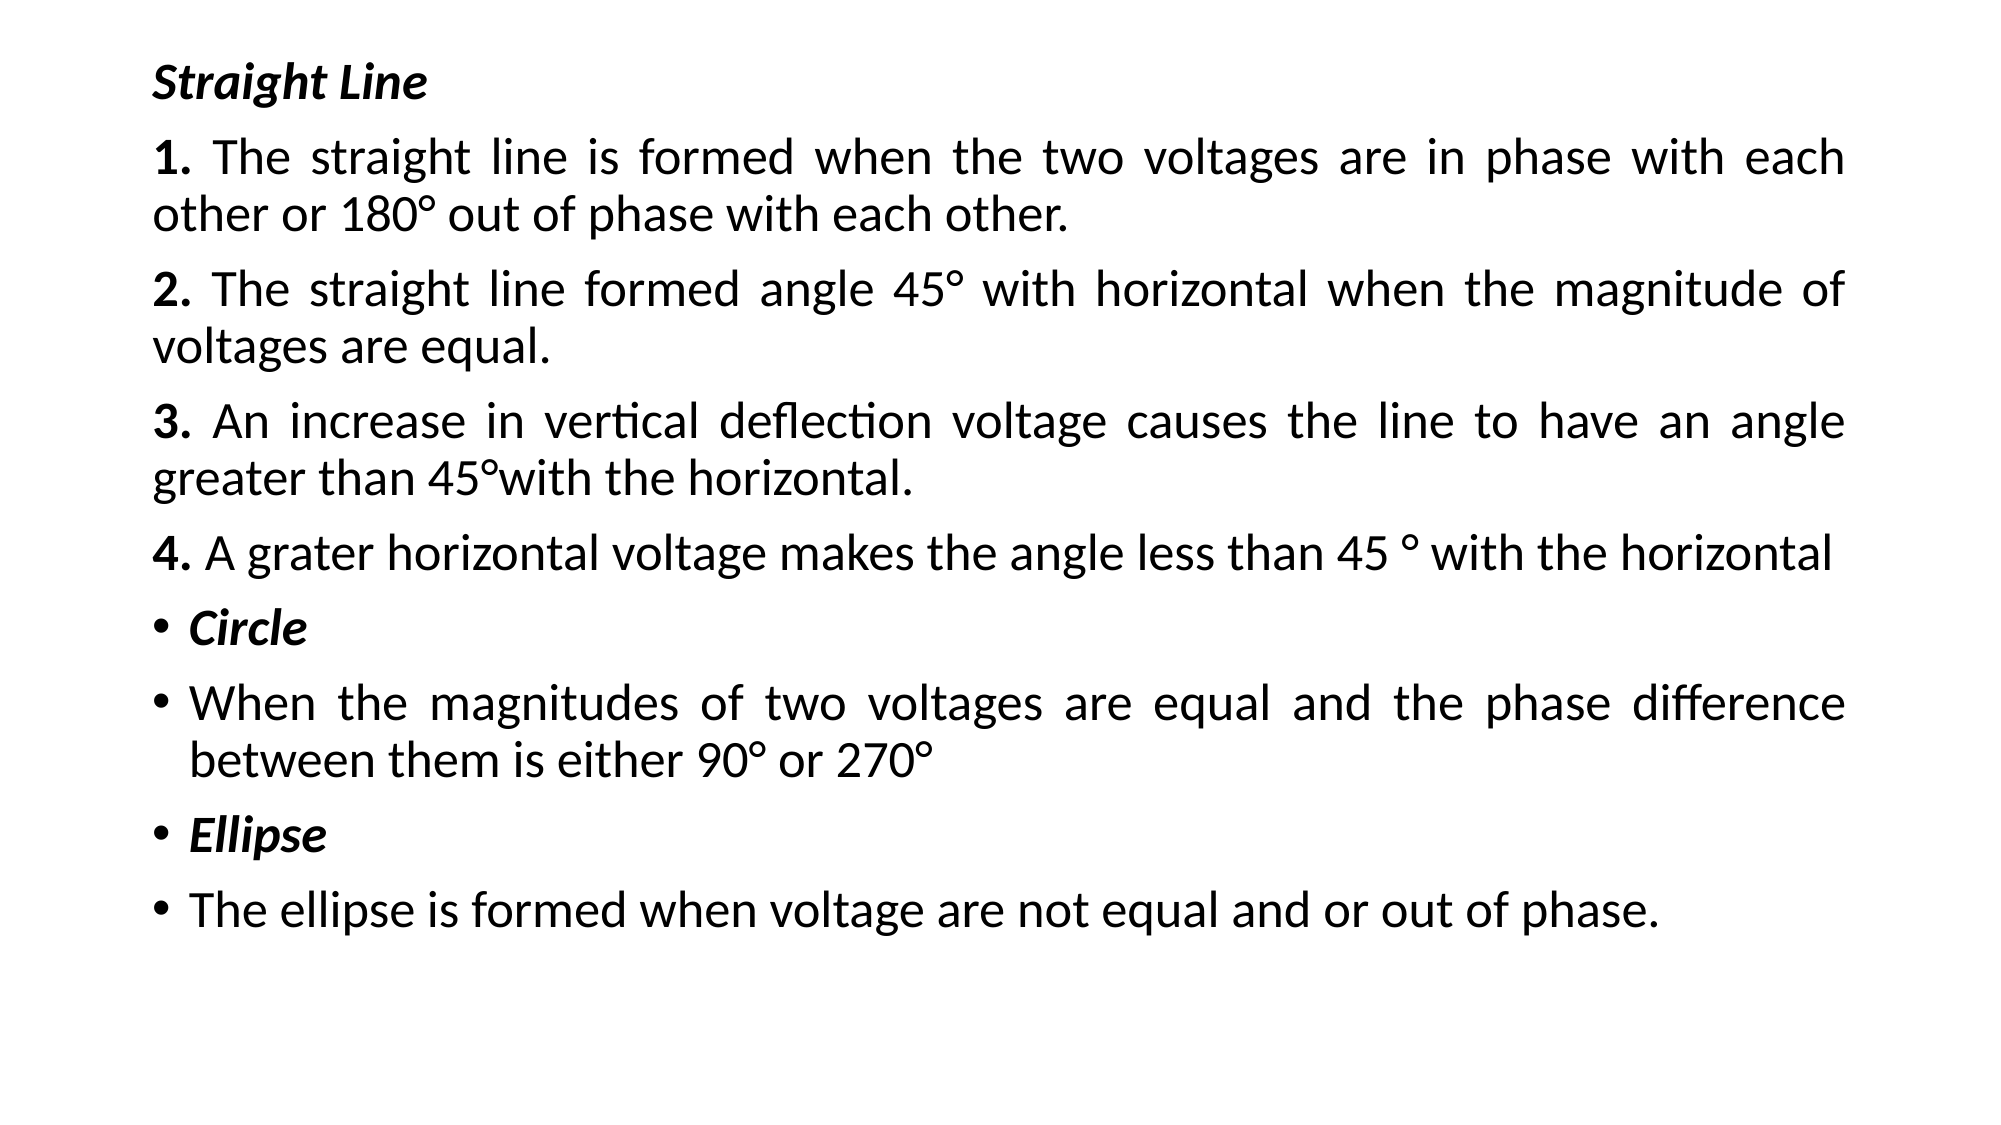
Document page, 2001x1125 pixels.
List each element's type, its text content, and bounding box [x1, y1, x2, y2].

list Straight Line 1. The straight line is formed when the two voltages are in phase with each other or 180° out of phase with each other. 2. The straight line formed angle 45° with horizontal when the magnitude of voltages are equal. 3. An increase in vertical deflection voltage causes the line to have an angle greater than 45°with the horizontal. 4. A grater horizontal voltage makes the angle less than 45 ° with the horizontal Circle When the magnitudes of two voltages are equal and the phase difference between them is either 90° or 270° Ellipse The ellipse is formed when voltage are not equal and or out of phase. [137, 47, 1863, 1014]
